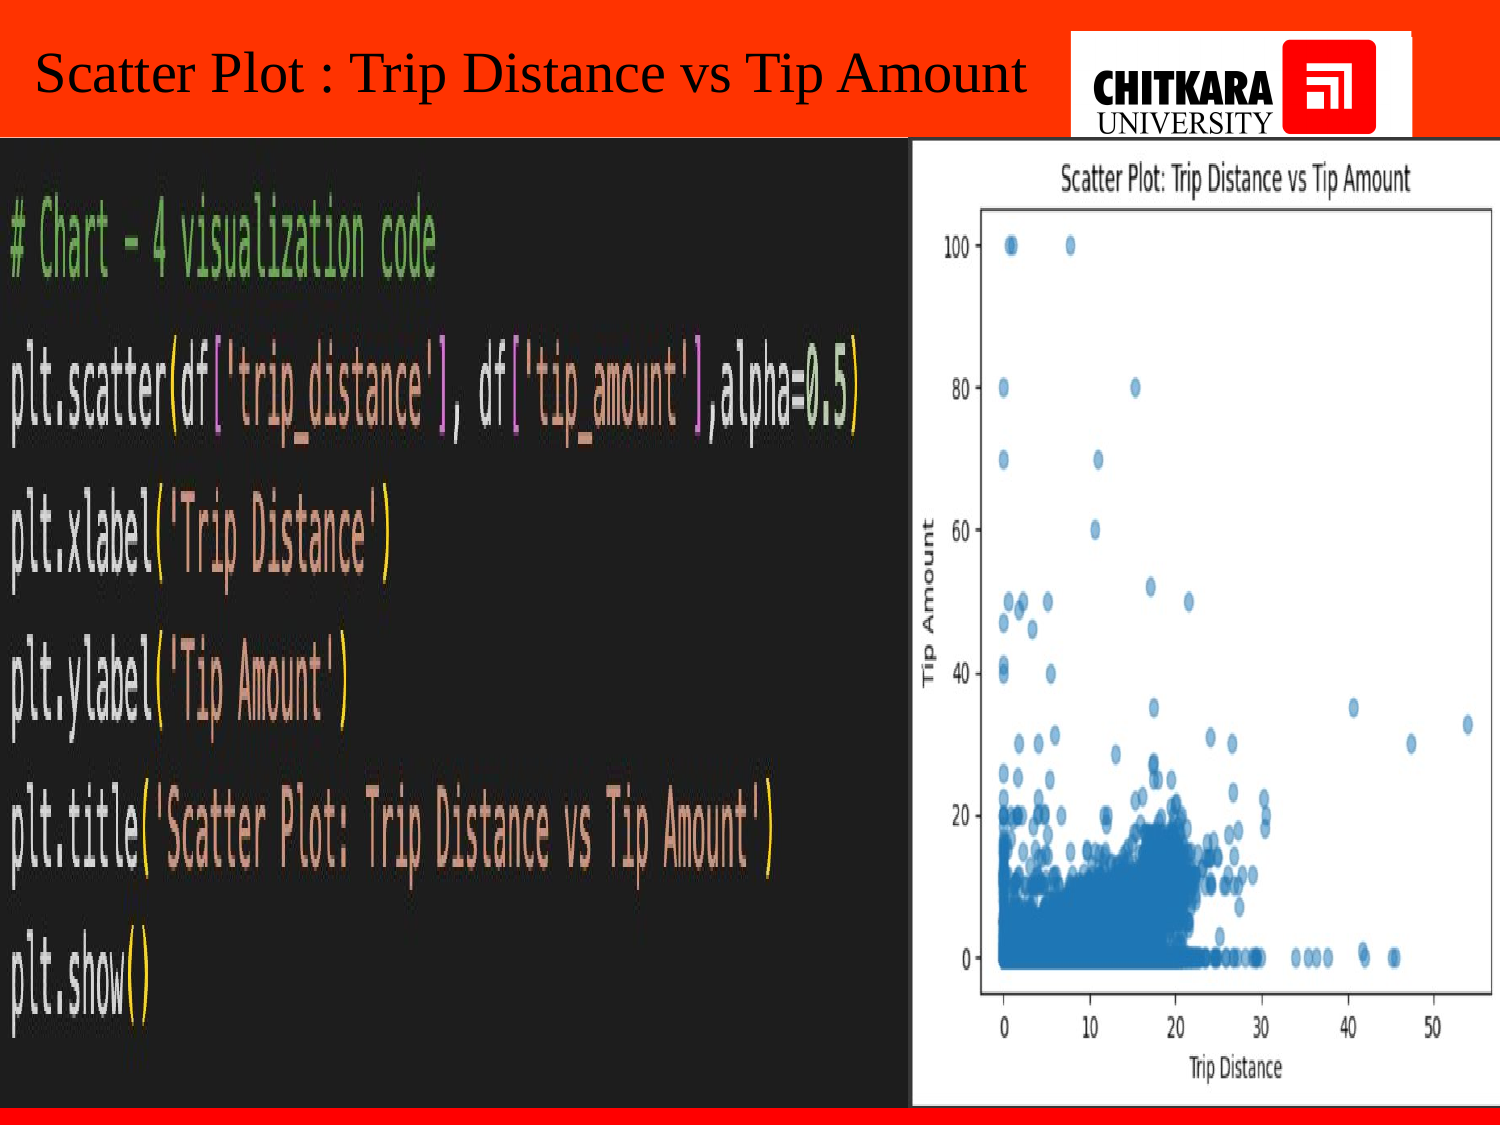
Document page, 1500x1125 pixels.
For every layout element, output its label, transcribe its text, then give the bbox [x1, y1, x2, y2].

title Scatter Plot : Trip Distance vs Tip Amount [0, 0, 1063, 136]
picture [908, 37, 1500, 1109]
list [0, 138, 906, 1108]
